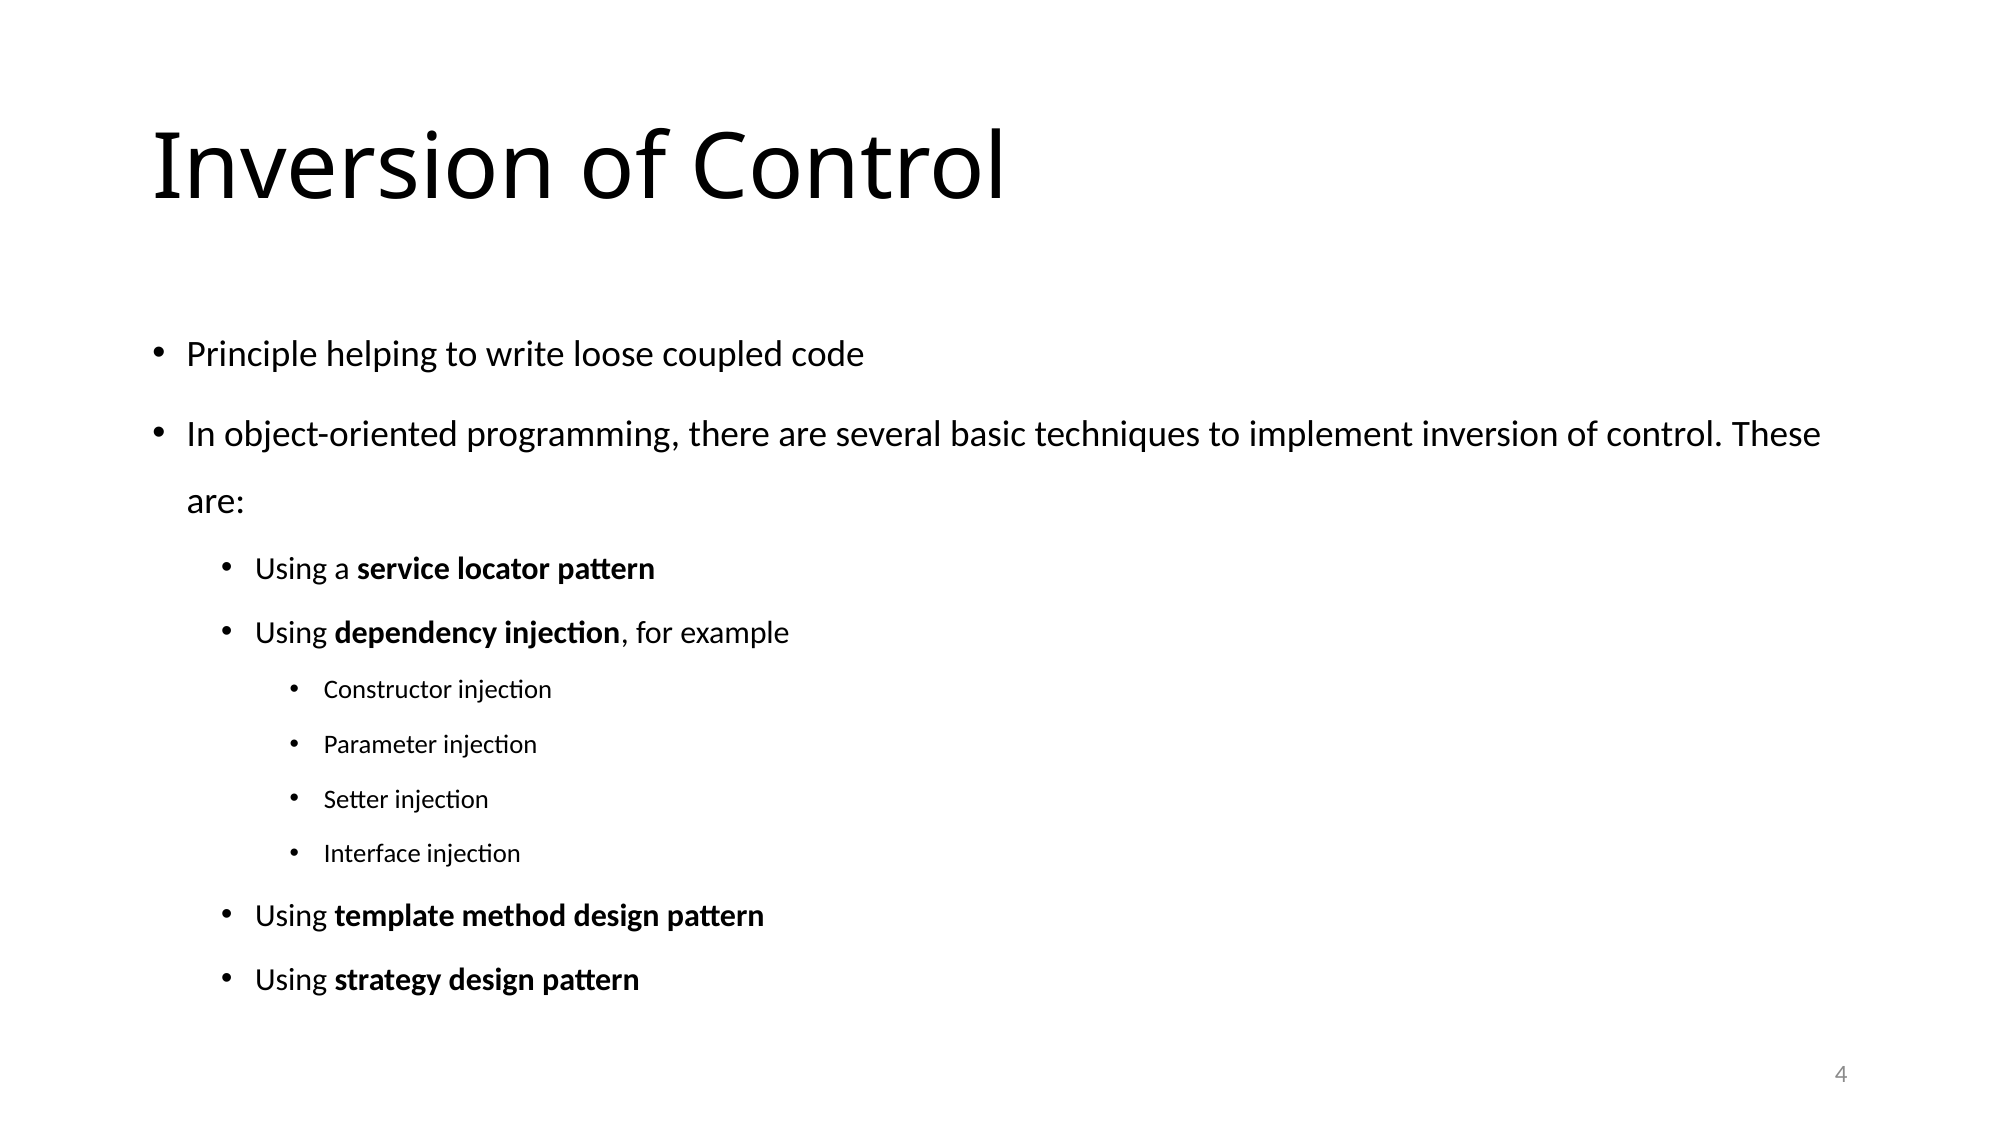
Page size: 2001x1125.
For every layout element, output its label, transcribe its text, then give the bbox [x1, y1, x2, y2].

list Principle helping to write loose coupled code In object-oriented programming, there are several basic techniques to implement inversion of control. These are: Using a service locator pattern Using dependency injection, for example Constructor injection Parameter injection Setter injection Interface injection Using template method design pattern Using strategy design pattern [137, 299, 1863, 1014]
title Inversion of Control [137, 59, 1863, 278]
slide_number 4 [1412, 1042, 1863, 1103]
